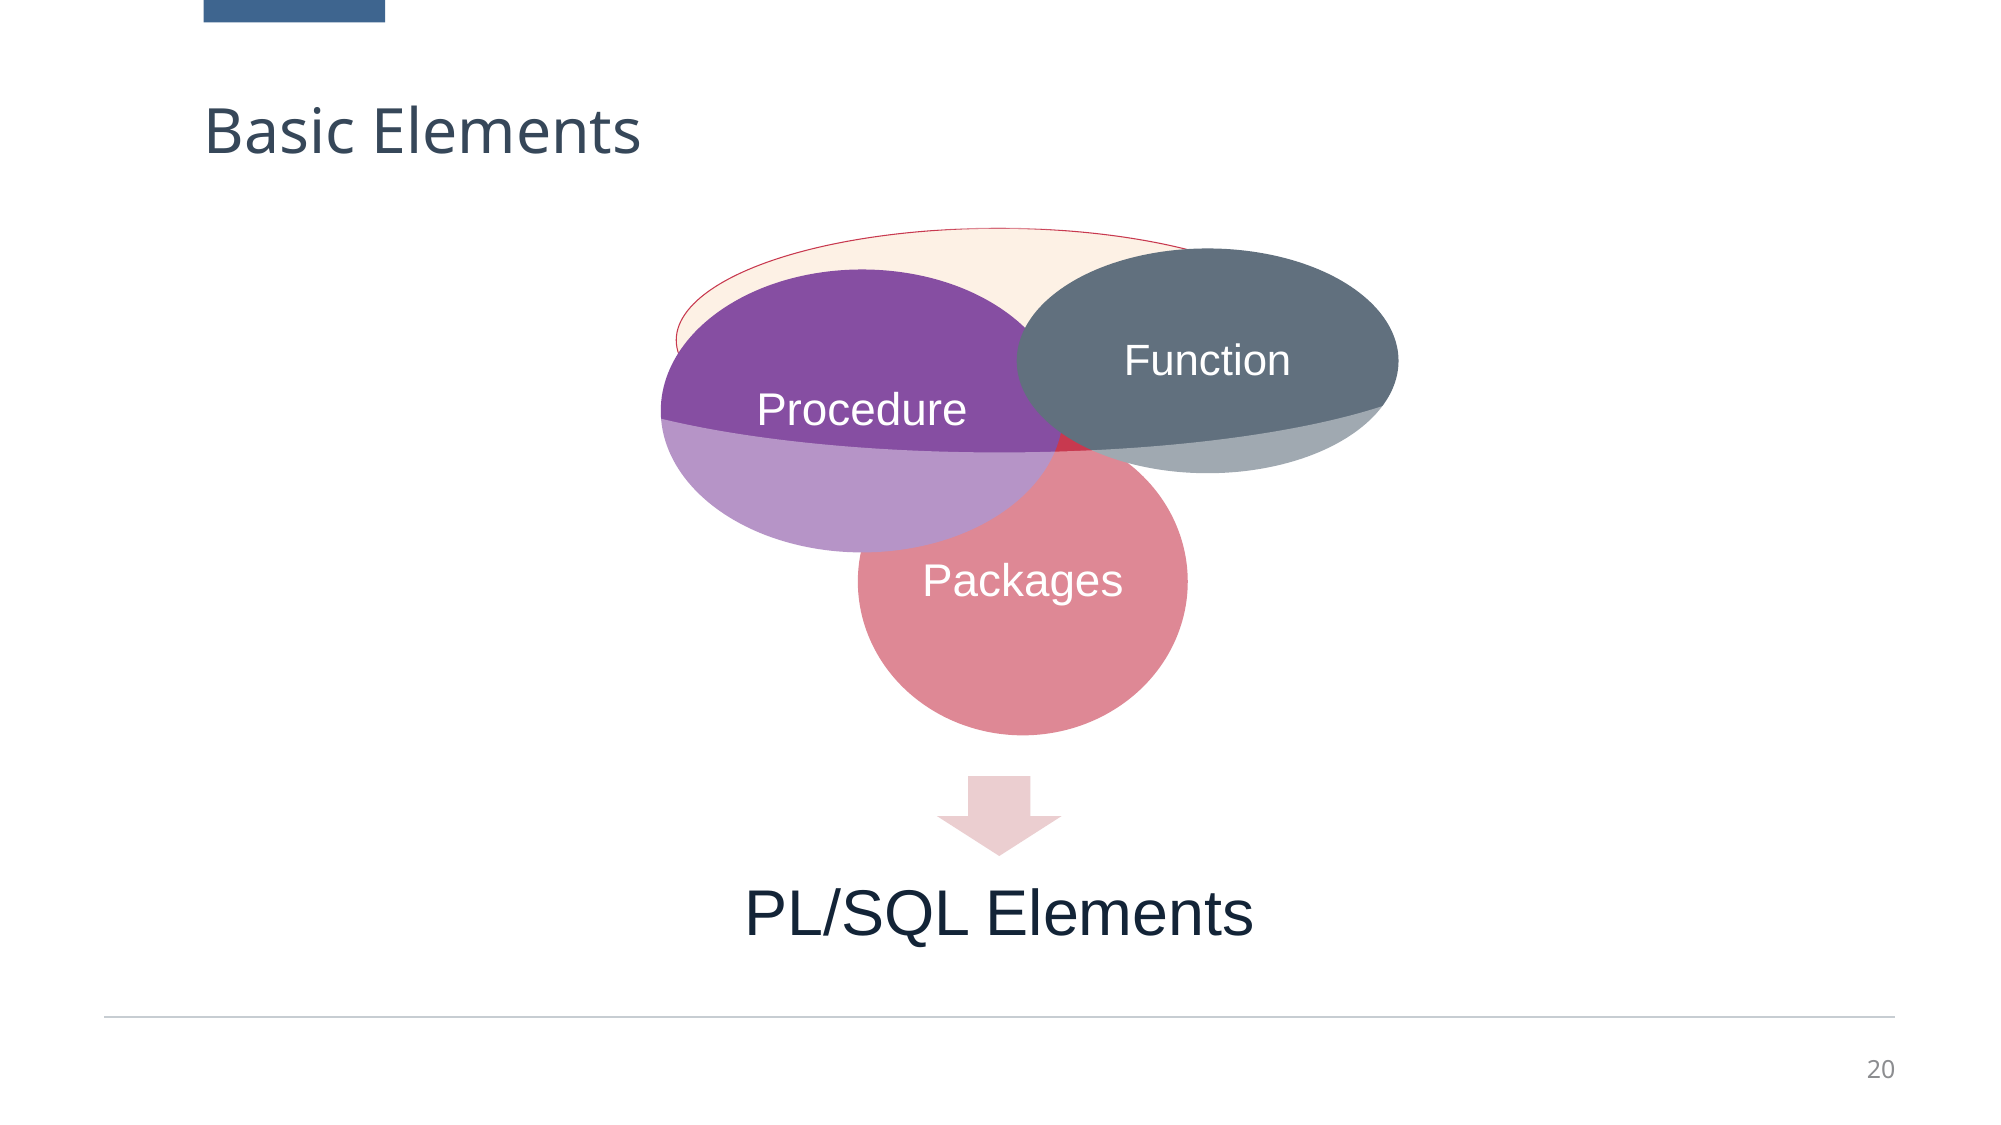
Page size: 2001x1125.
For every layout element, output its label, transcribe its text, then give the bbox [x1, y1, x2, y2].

title Basic Elements [203, 97, 1796, 170]
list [203, 195, 1795, 995]
